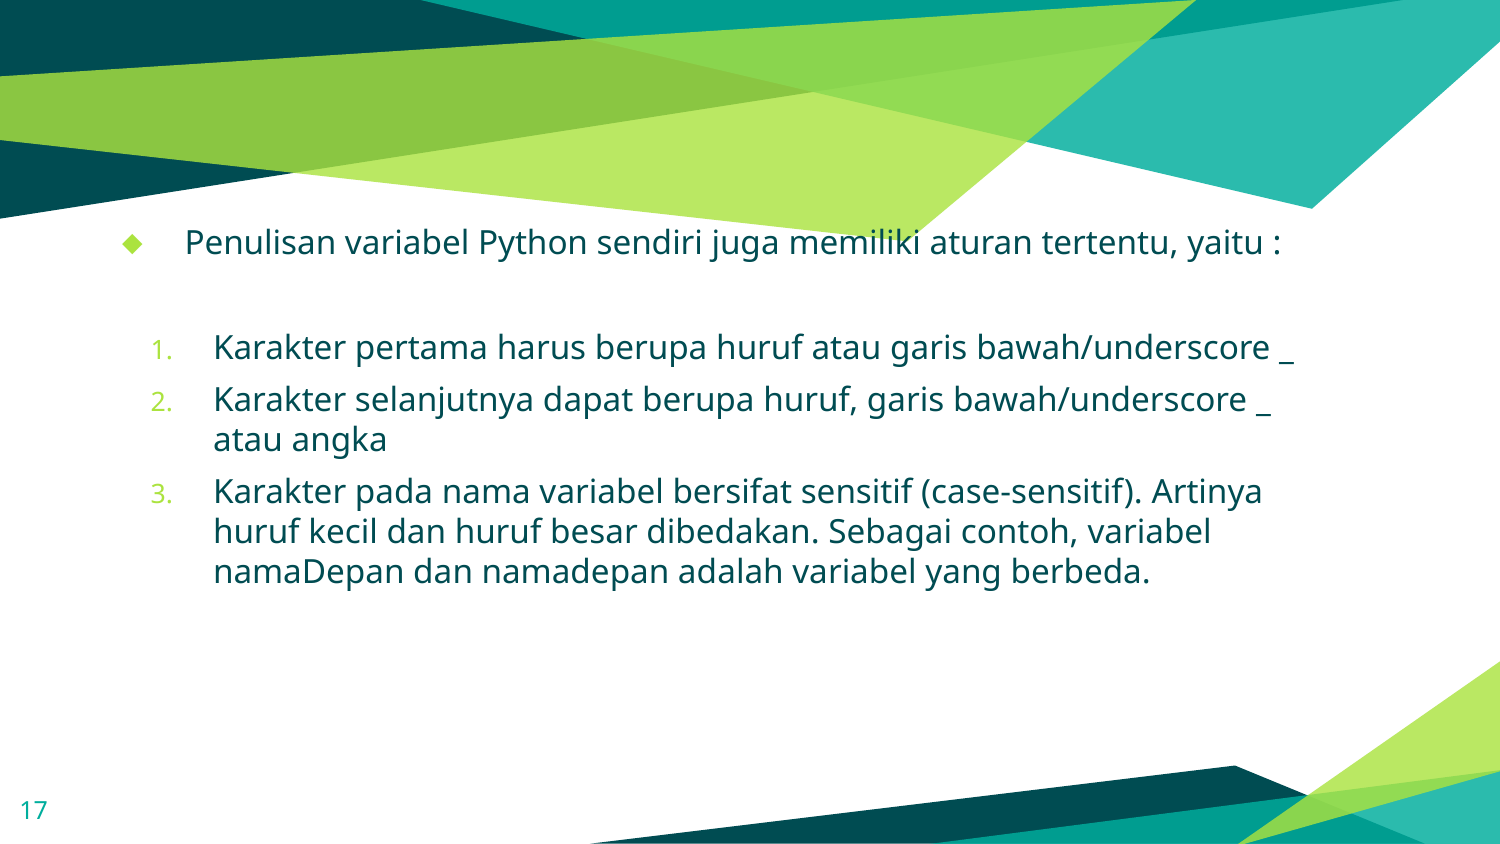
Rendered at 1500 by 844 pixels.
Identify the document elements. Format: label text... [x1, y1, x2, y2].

slide_number 17 [4, 779, 95, 844]
list Penulisan variabel Python sendiri juga memiliki aturan tertentu, yaitu : Karakter pertama harus berupa huruf atau garis bawah/underscore _ Karakter selanjutnya dapat berupa huruf, garis bawah/underscore _ atau angka Karakter pada nama variabel bersifat sensitif (case-sensitif). Artinya huruf kecil dan huruf besar dibedakan. Sebagai contoh, variabel namaDepan dan namadepan adalah variabel yang berbeda. [94, 205, 1355, 779]
